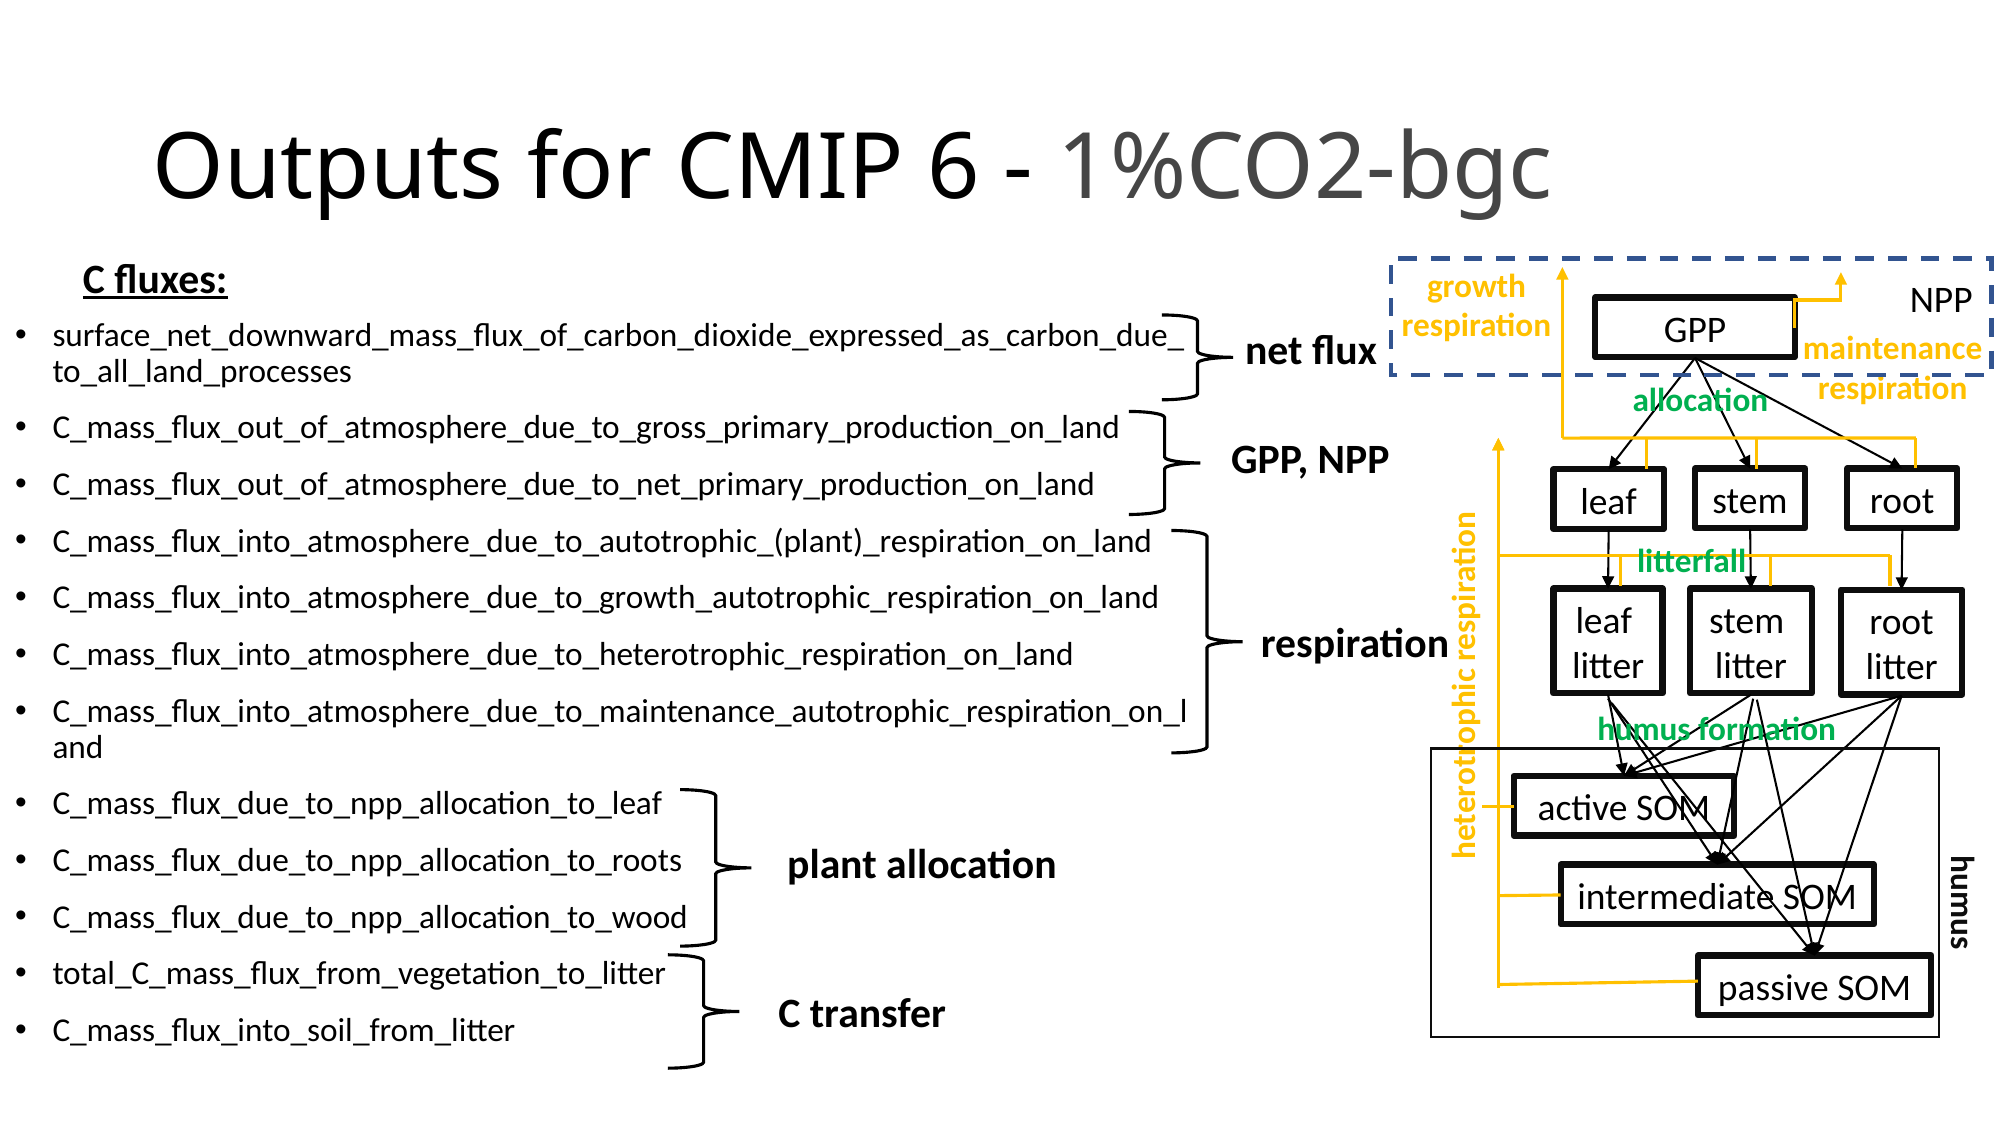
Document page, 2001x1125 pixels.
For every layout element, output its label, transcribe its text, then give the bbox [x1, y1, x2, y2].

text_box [1369, 256, 2000, 1037]
list surface_net_downward_mass_flux_of_carbon_dioxide_expressed_as_carbon_due_to_all_land_processes C_mass_flux_out_of_atmosphere_due_to_gross_primary_production_on_land C_mass_flux_out_of_atmosphere_due_to_net_primary_production_on_land C_mass_flux_into_atmosphere_due_to_autotrophic_(plant)_respiration_on_land C_mass_flux_into_atmosphere_due_to_growth_autotrophic_respiration_on_land C_mass_flux_into_atmosphere_due_to_heterotrophic_respiration_on_land C_mass_flux_into_atmosphere_due_to_maintenance_autotrophic_respiration_on_land C_mass_flux_due_to_npp_allocation_to_leaf C_mass_flux_due_to_npp_allocation_to_roots C_mass_flux_due_to_npp_allocation_to_wood total_C_mass_flux_from_vegetation_to_litter C_mass_flux_into_soil_from_litter [0, 310, 1207, 1077]
text_box C fluxes: [68, 244, 812, 310]
text_box respiration [1246, 608, 1369, 674]
text_box net flux [1230, 315, 1369, 380]
text_box C transfer [763, 978, 1089, 1044]
text_box [680, 789, 752, 947]
title Outputs for CMIP 6 - 1%CO2-bgc [137, 59, 1863, 278]
text_box plant allocation [772, 829, 1097, 894]
text_box [1161, 314, 1230, 401]
text_box [1128, 410, 1201, 516]
text_box [1171, 529, 1243, 754]
text_box [667, 954, 740, 1069]
text_box GPP, NPP [1216, 424, 1369, 489]
